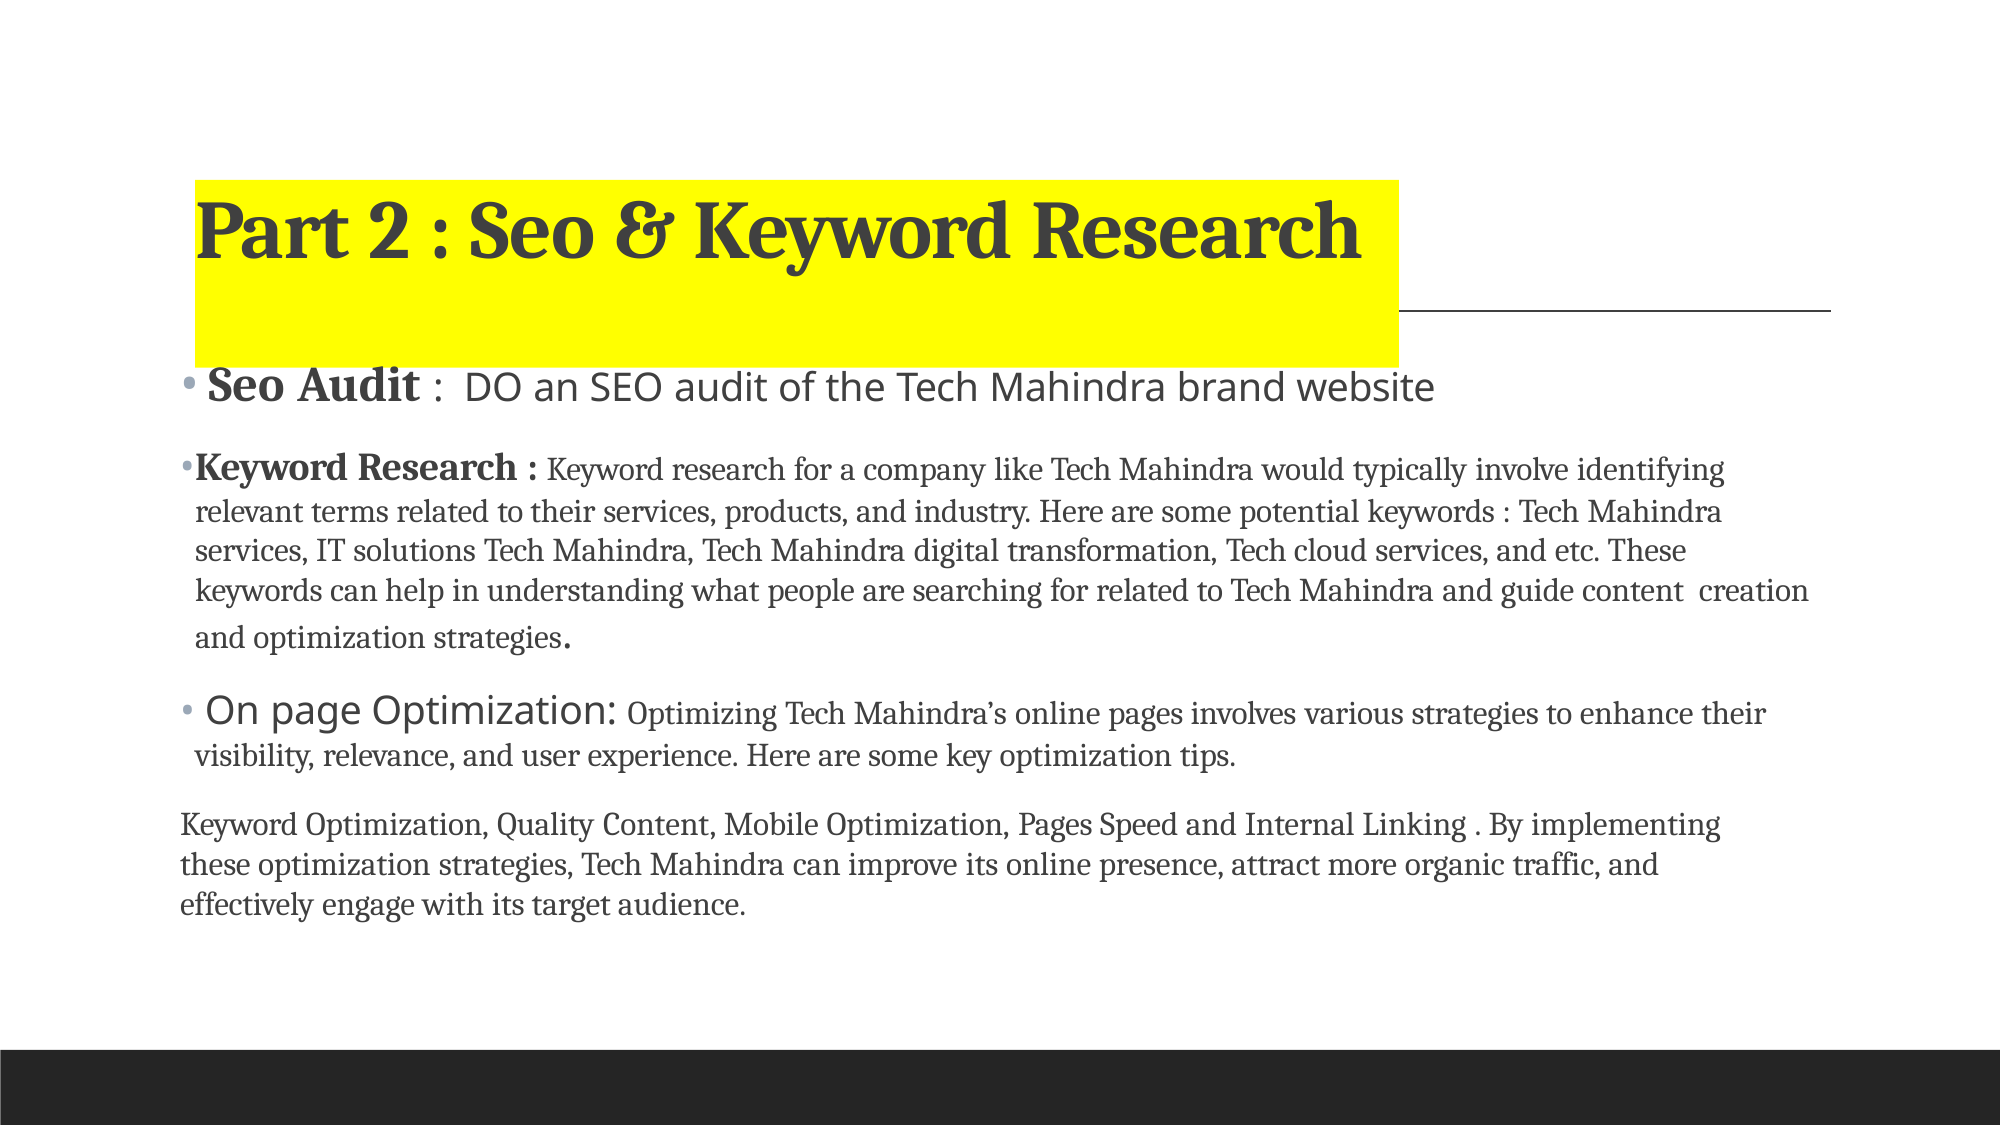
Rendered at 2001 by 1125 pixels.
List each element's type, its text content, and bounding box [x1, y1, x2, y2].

title Part 2 : Seo & Keyword Research [195, 179, 1399, 349]
text_box Seo Audit : DO an SEO audit of the Tech Mahindra brand website Keyword Research : Keyword research for a company like Tech Mahindra would typically involve identifying relevant terms related to their services, products, and industry. Here are some potential keywords : Tech Mahindra services, IT solutions Tech Mahindra, Tech Mahindra digital transformation, Tech cloud services, and etc. These keywords can help in understanding what people are searching for related to Tech Mahindra and guide content creation and optimization strategies. On page Optimization: Optimizing Tech Mahindra’s online pages involves various strategies to enhance their visibility, relevance, and user experience. Here are some key optimization tips. Keyword Optimization, Quality Content, Mobile Optimization, Pages Speed and Internal Linking . By implementing these optimization strategies, Tech Mahindra can improve its online presence, attract more organic traffic, and effectively engage with its target audience. [177, 349, 1816, 922]
